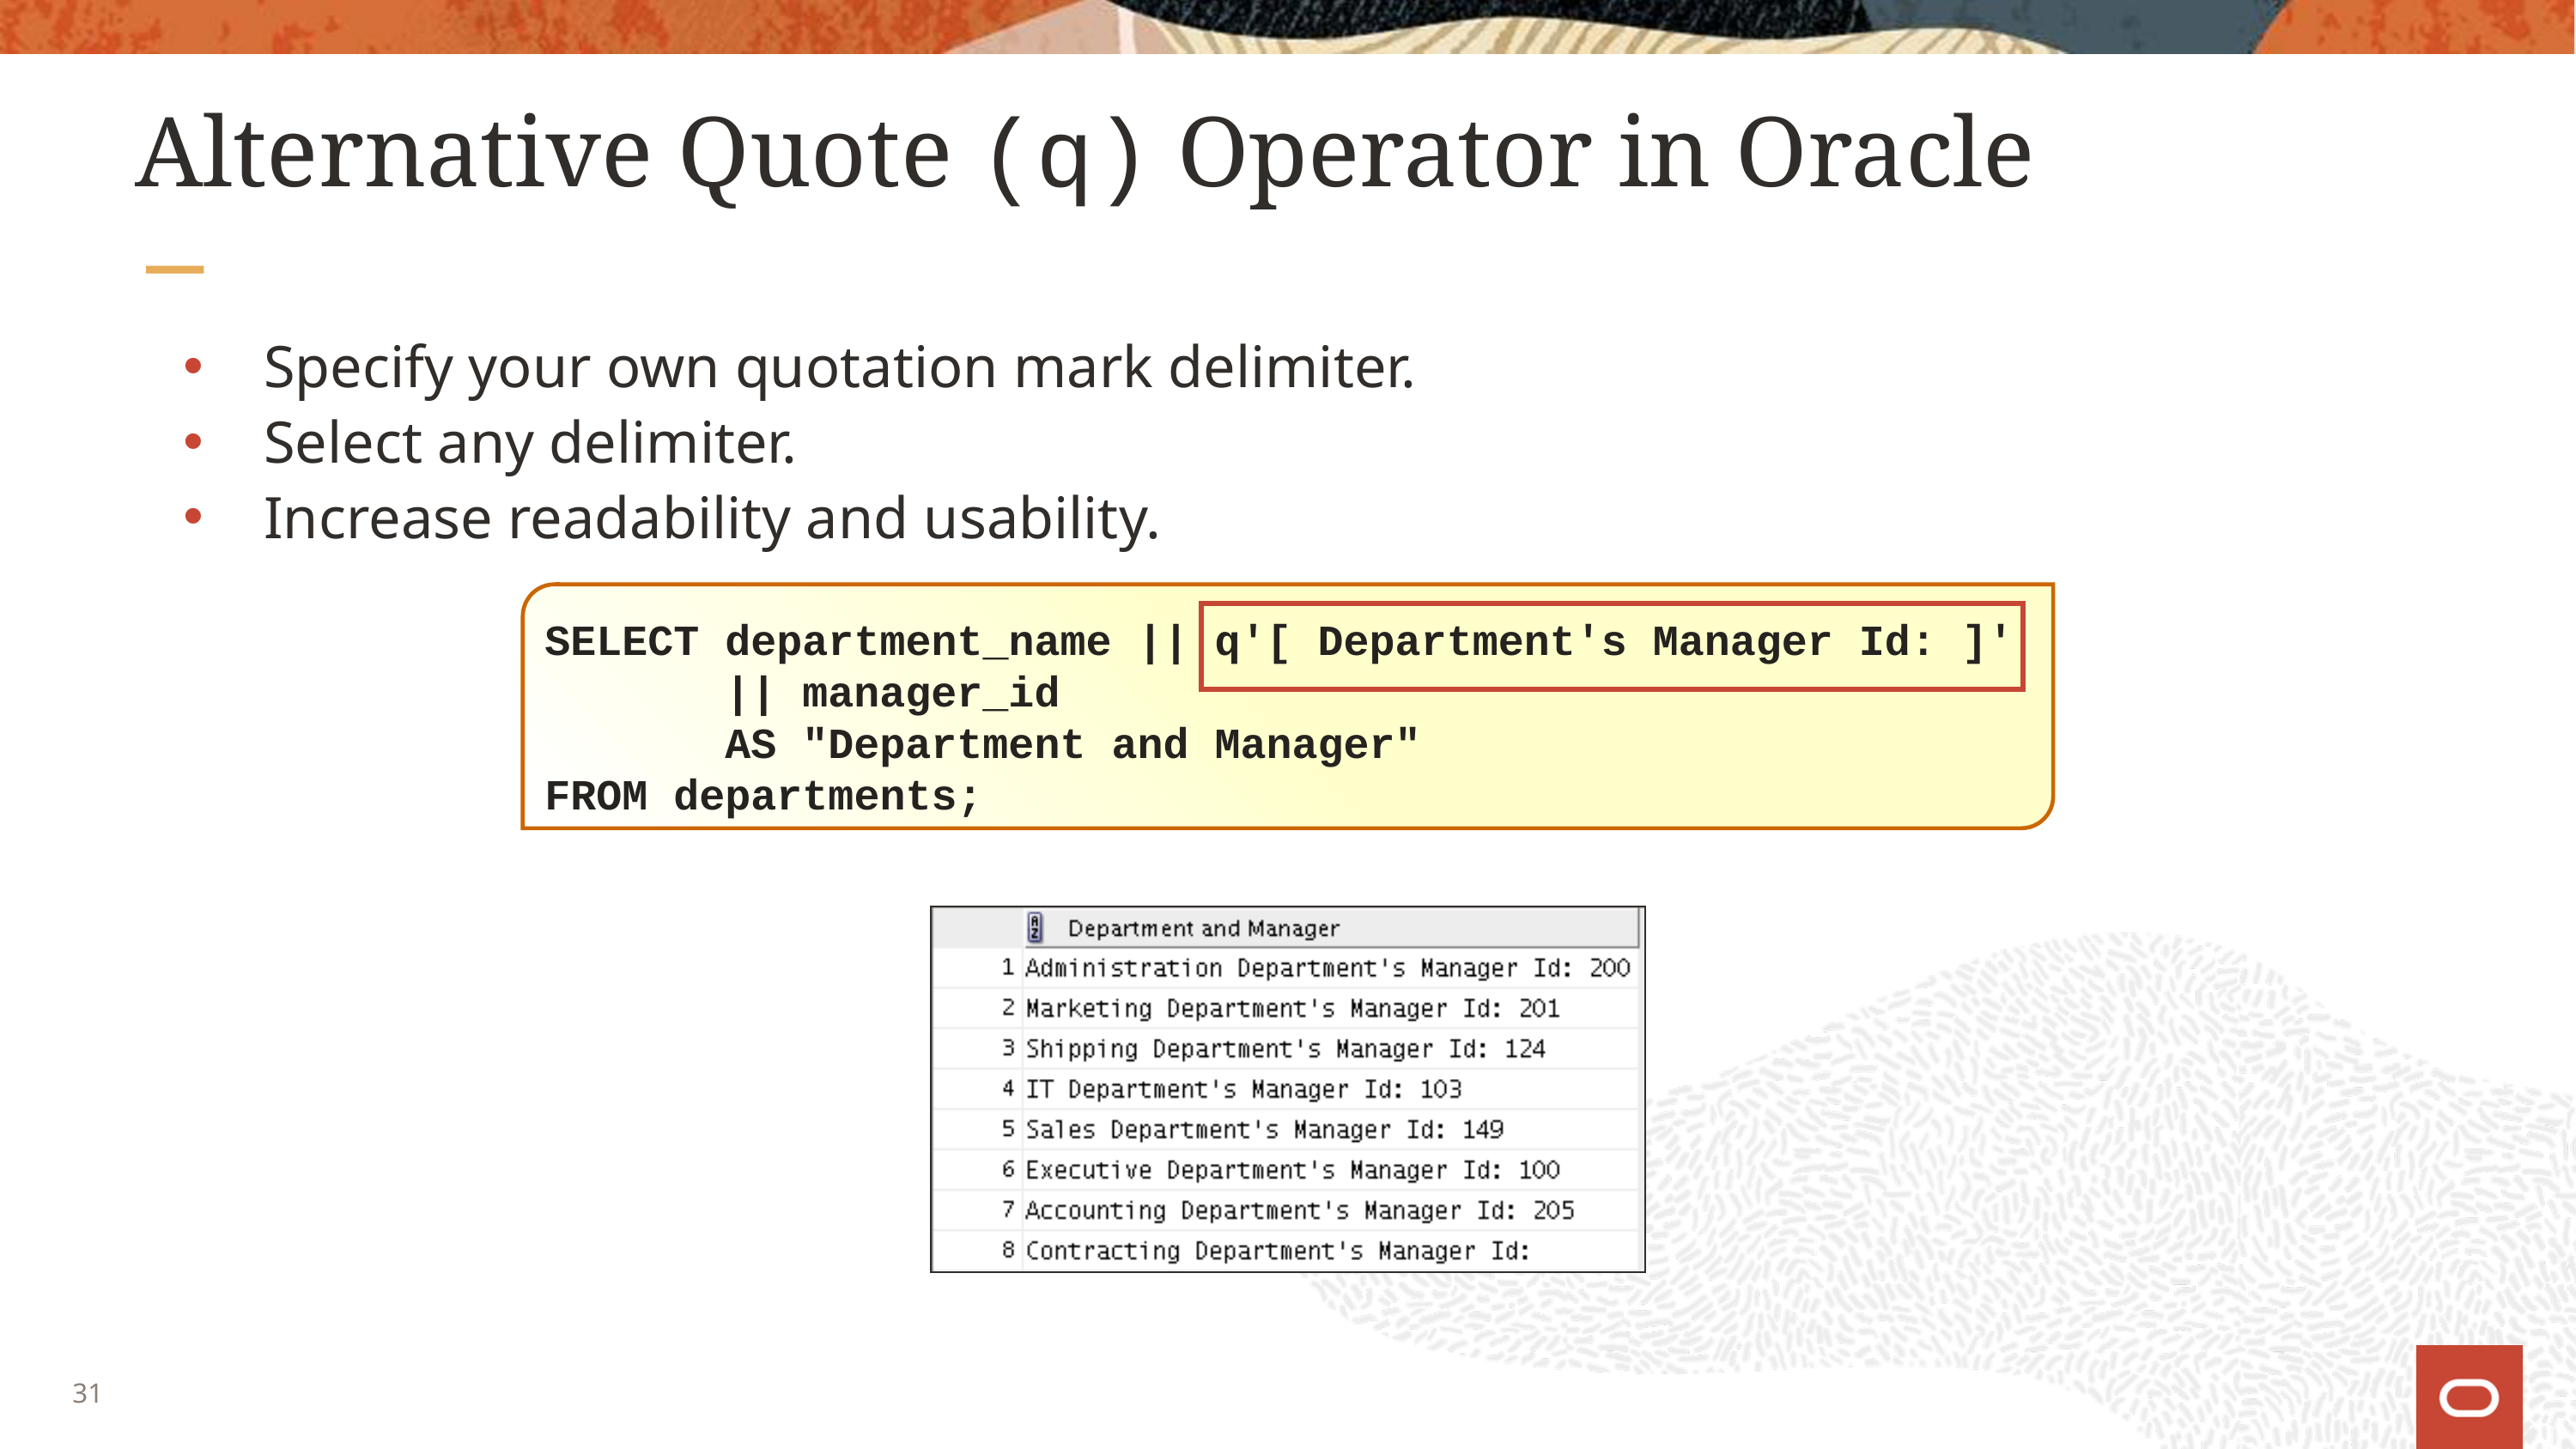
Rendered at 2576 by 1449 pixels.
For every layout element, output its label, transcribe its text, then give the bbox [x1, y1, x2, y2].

list Specify your own quotation mark delimiter. Select any delimiter. Increase readability and usability. [131, 319, 2445, 551]
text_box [522, 583, 2054, 1272]
title Alternative Quote (q) Operator in Oracle [131, 86, 2445, 252]
picture [2416, 1345, 2523, 1449]
picture [0, 0, 2576, 54]
